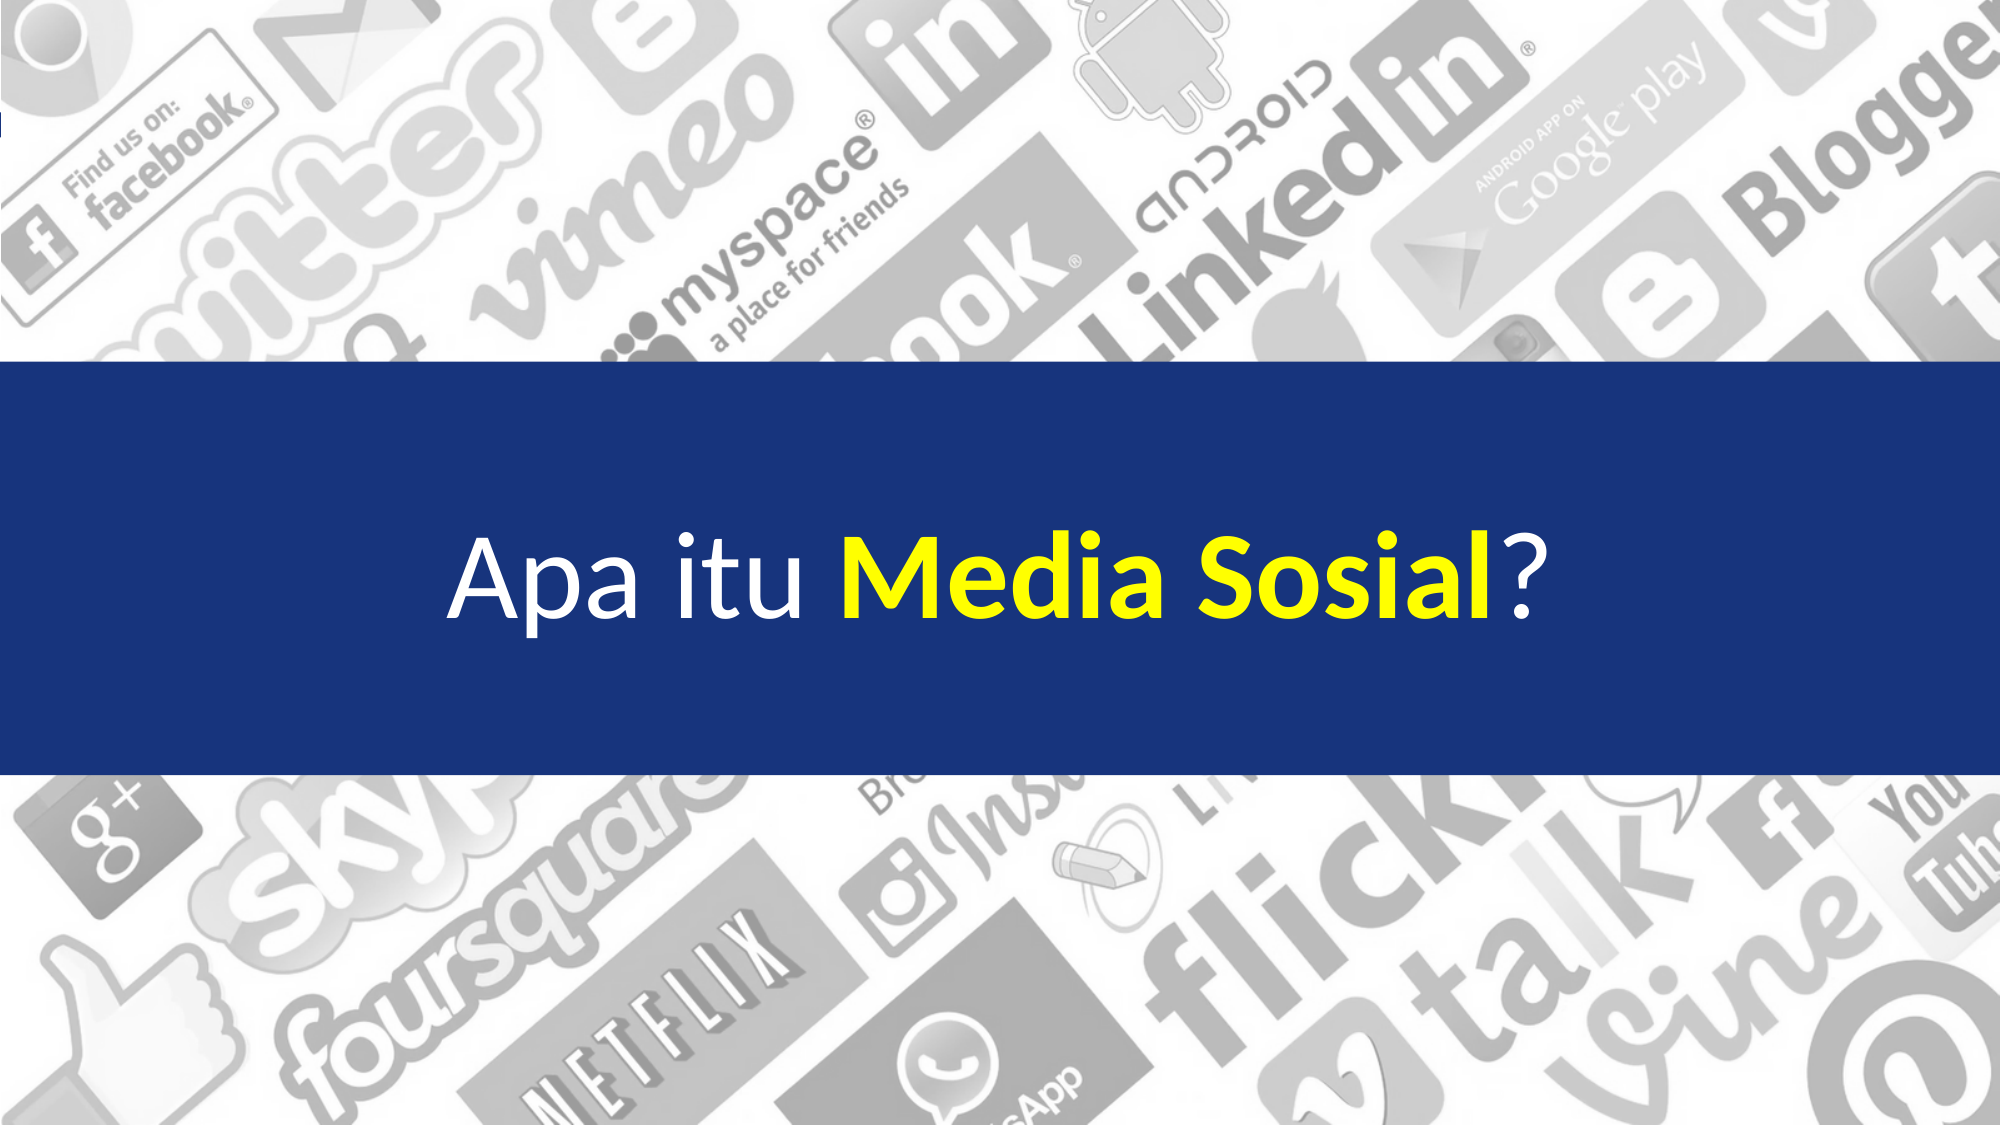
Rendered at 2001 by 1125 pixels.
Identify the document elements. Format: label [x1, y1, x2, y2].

list [1, 0, 2000, 1125]
